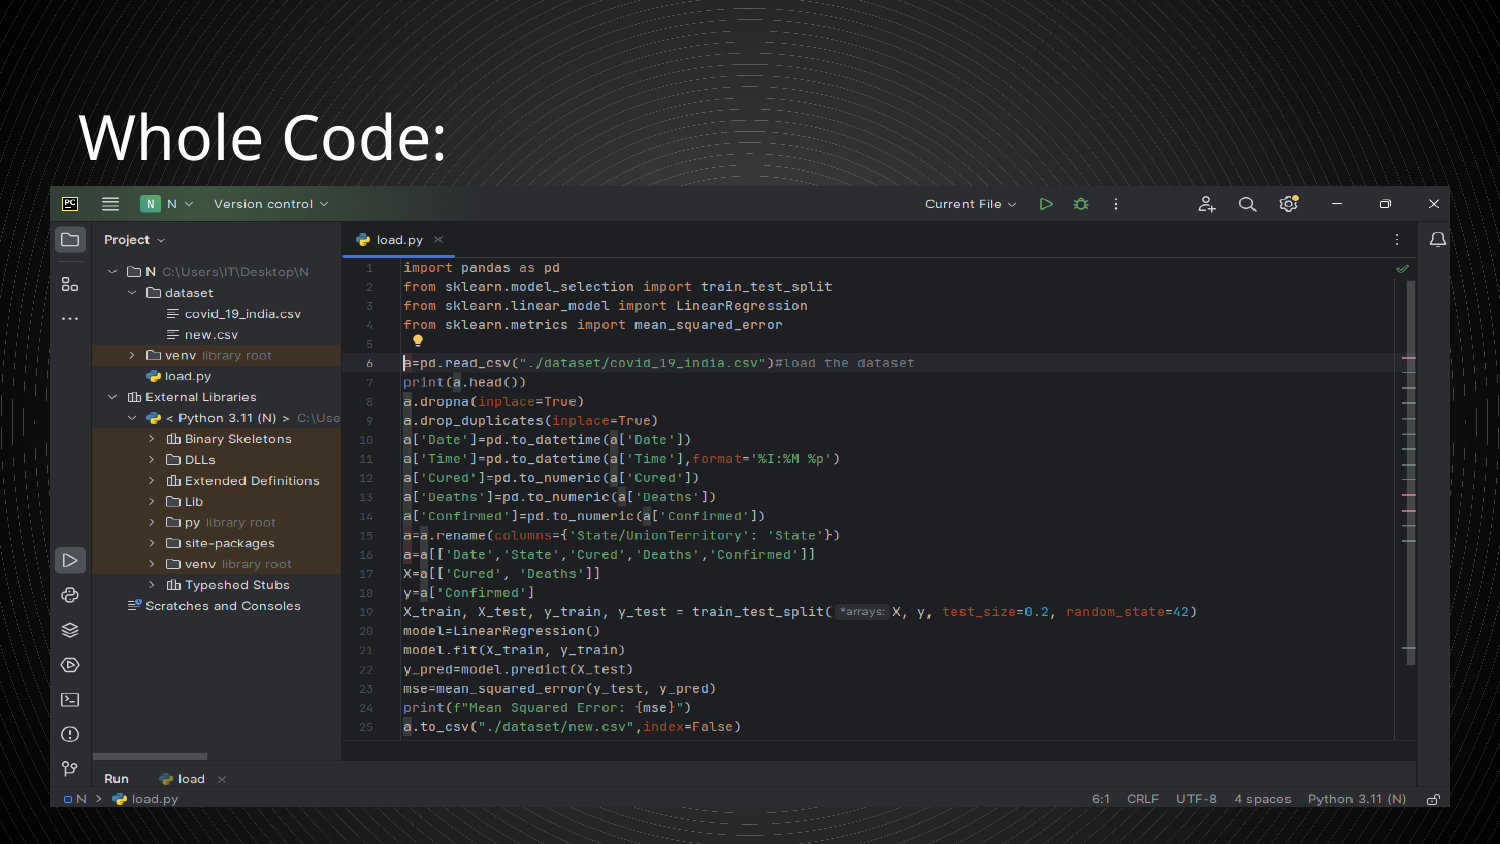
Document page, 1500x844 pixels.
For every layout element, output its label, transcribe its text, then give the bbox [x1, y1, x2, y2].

picture [49, 186, 1451, 808]
title Whole Code: [63, 75, 1437, 185]
